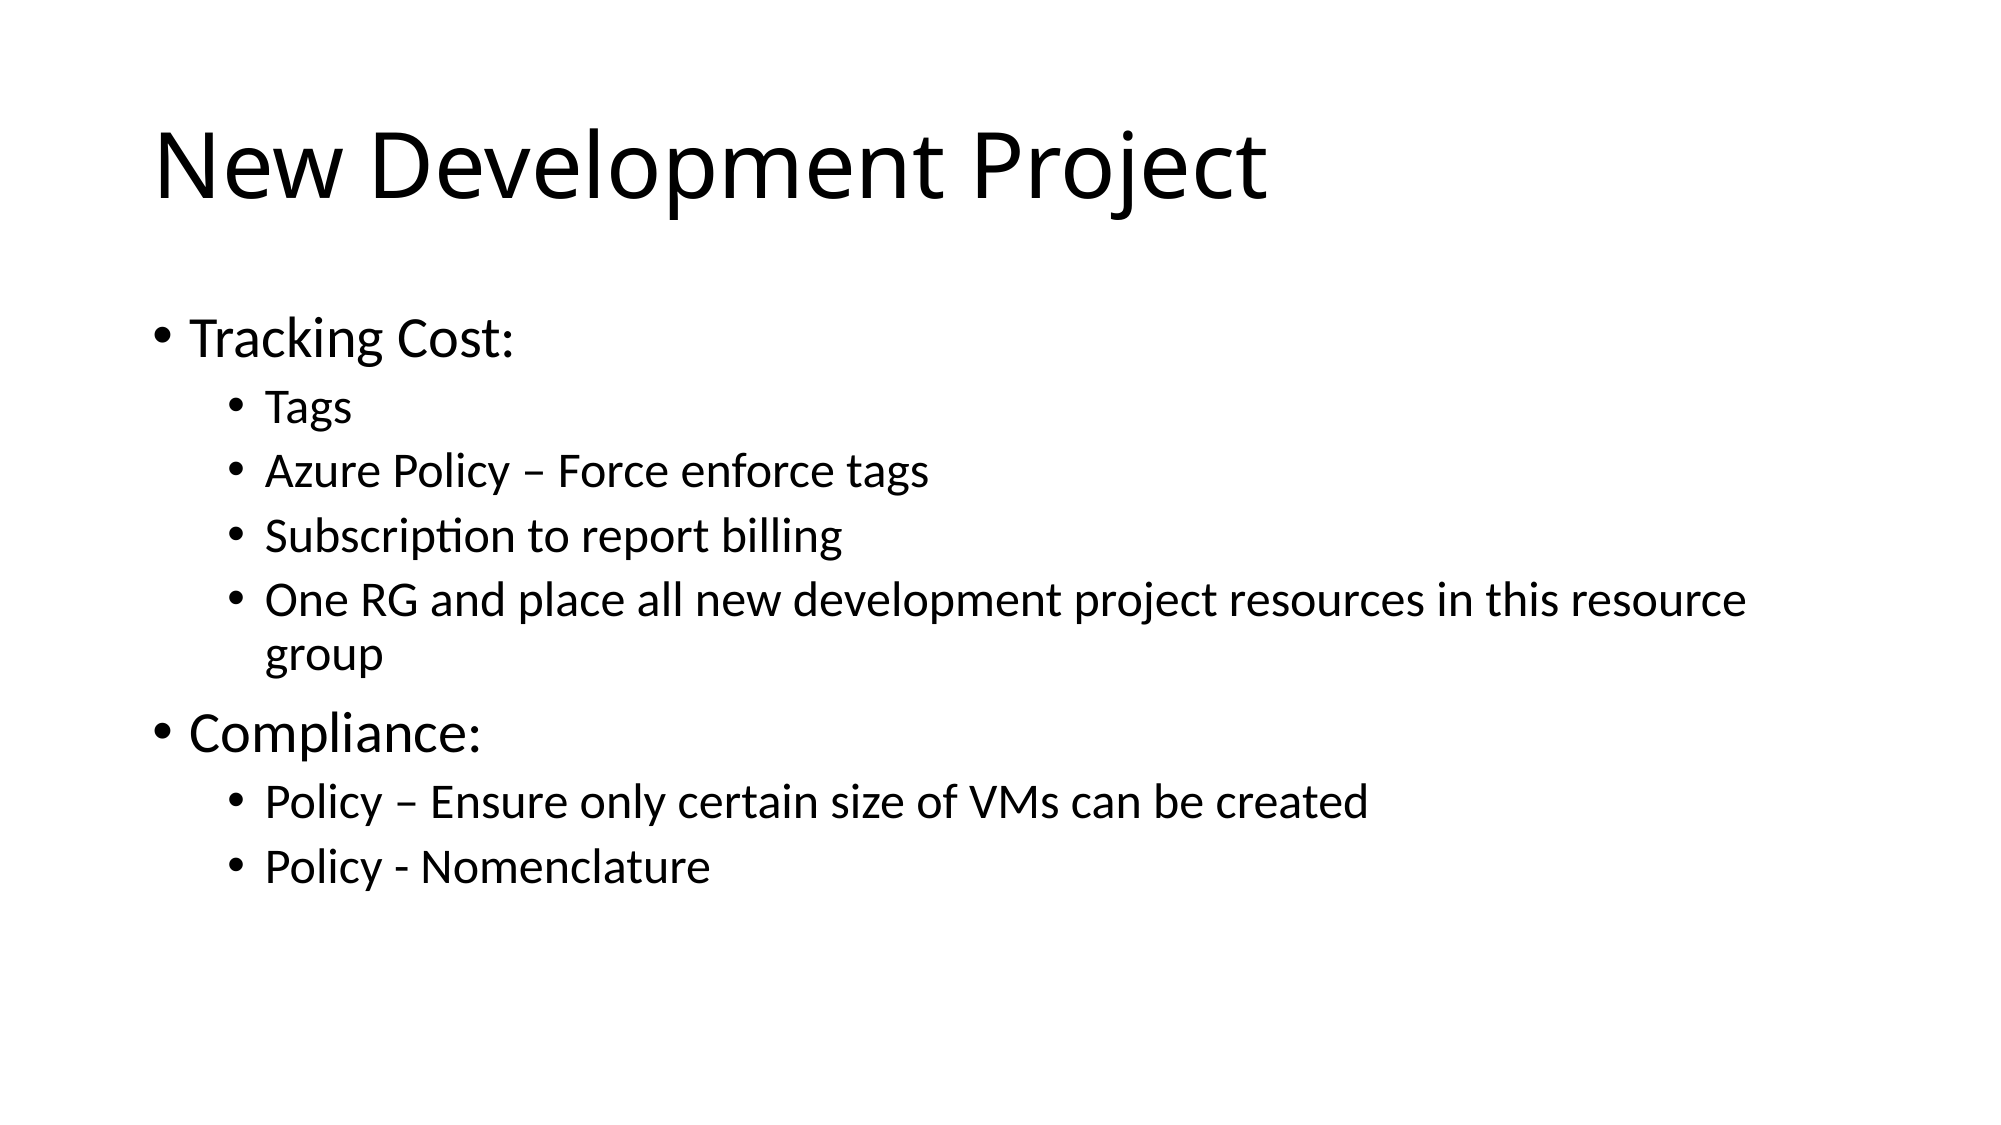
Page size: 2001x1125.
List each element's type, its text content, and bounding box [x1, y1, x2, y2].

list Tracking Cost: Tags Azure Policy – Force enforce tags Subscription to report billing One RG and place all new development project resources in this resource group Compliance: Policy – Ensure only certain size of VMs can be created Policy - Nomenclature [137, 299, 1863, 1014]
title New Development Project [137, 59, 1863, 278]
